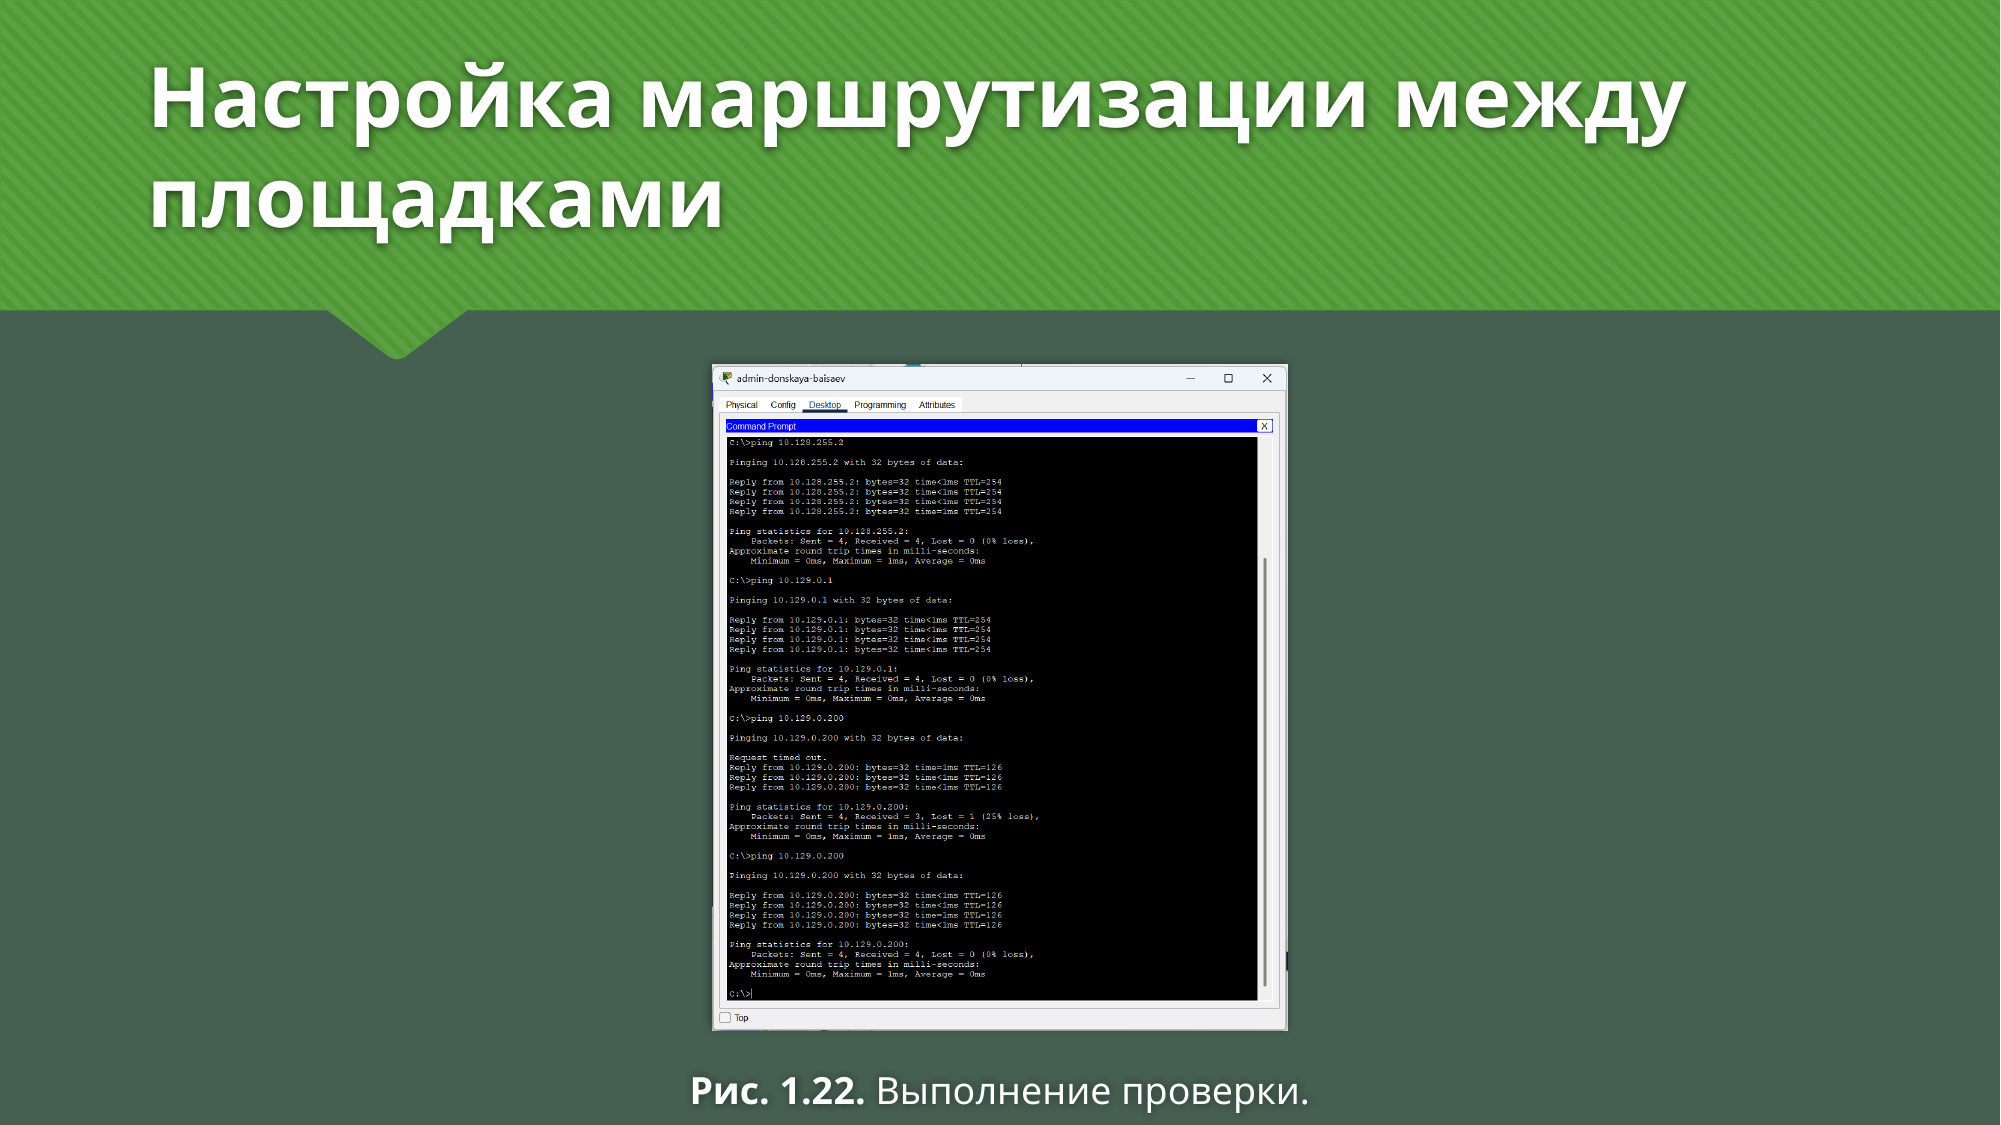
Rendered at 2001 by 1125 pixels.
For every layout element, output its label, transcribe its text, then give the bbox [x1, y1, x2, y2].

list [711, 364, 1289, 1031]
title Настройка маршрутизации между площадками [132, 132, 1868, 252]
text_box Рис. 1.22. Выполнение проверки. [0, 1030, 2000, 1125]
